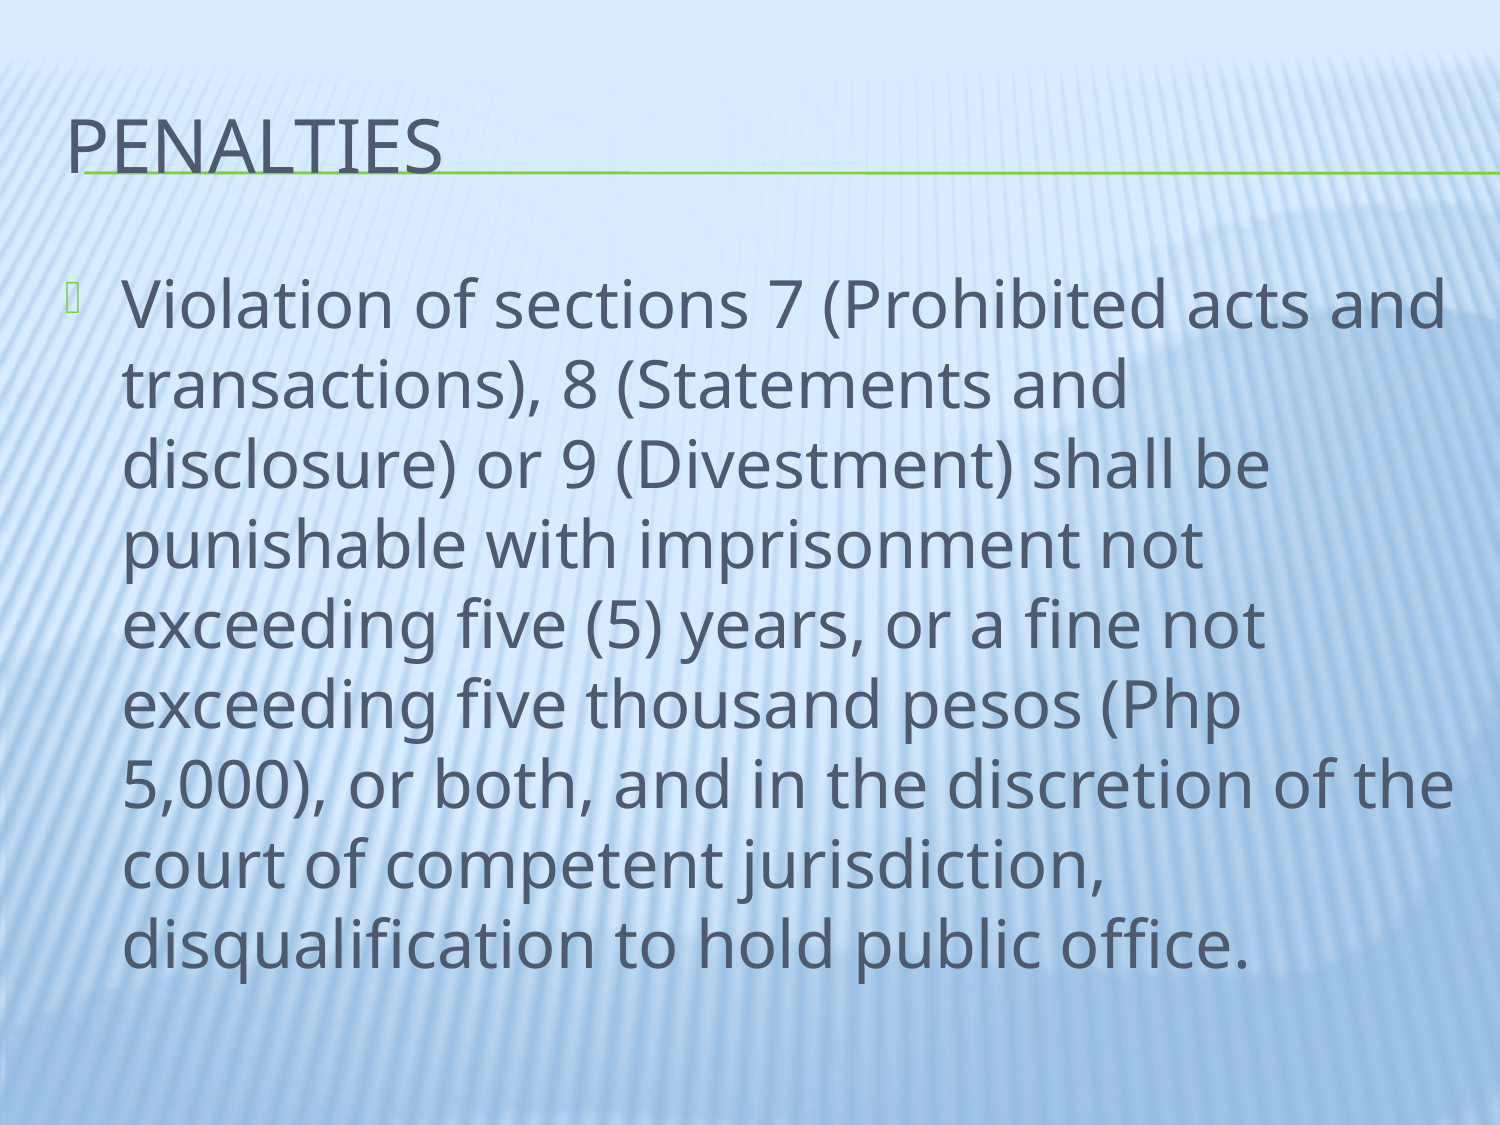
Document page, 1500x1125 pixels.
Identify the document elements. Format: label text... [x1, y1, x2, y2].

title penalties [50, 75, 1475, 213]
list Violation of sections 7 (Prohibited acts and transactions), 8 (Statements and disclosure) or 9 (Divestment) shall be punishable with imprisonment not exceeding five (5) years, or a fine not exceeding five thousand pesos (Php 5,000), or both, and in the discretion of the court of competent jurisdiction, disqualification to hold public office. [50, 254, 1475, 998]
